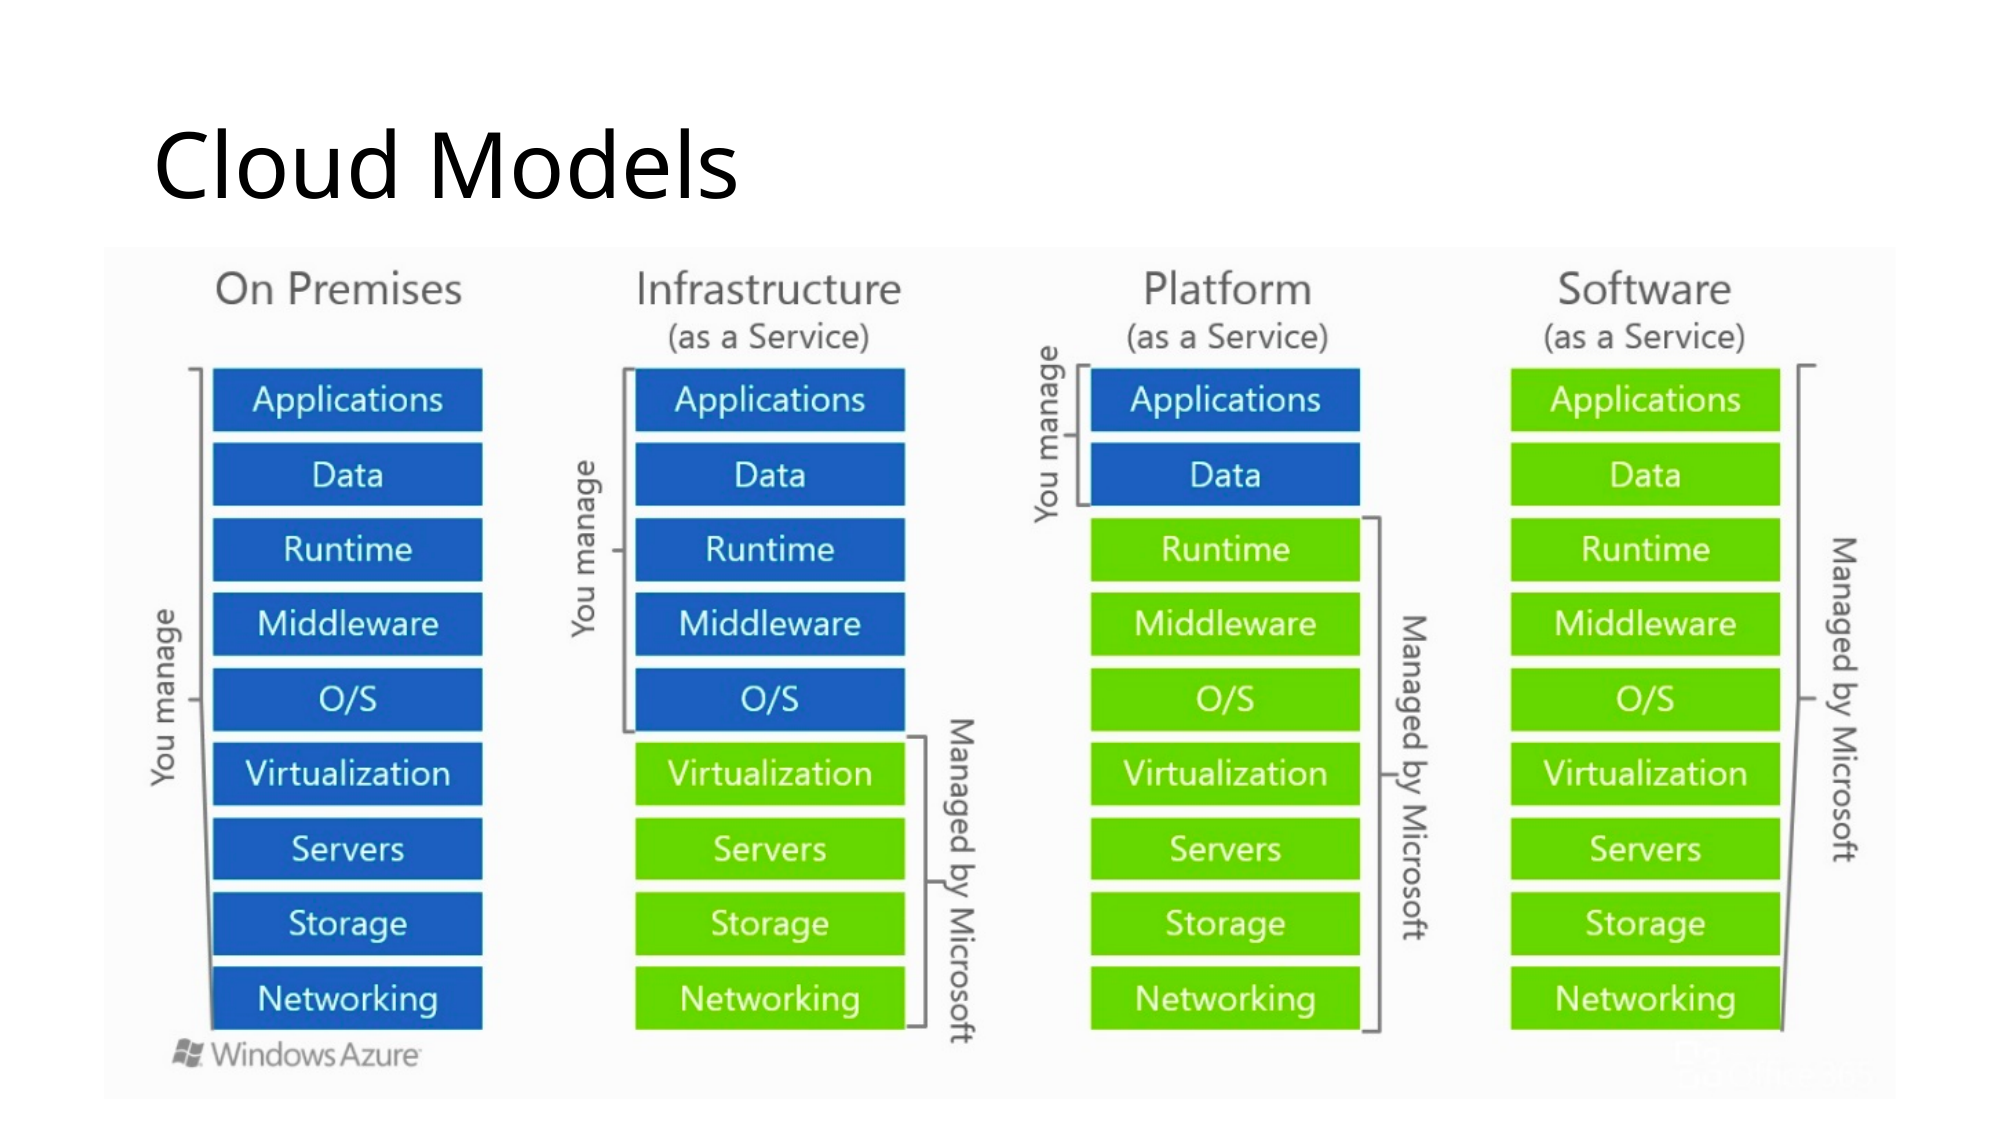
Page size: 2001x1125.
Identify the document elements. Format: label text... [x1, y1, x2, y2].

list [103, 247, 1896, 1099]
title Cloud Models [137, 59, 1863, 247]
